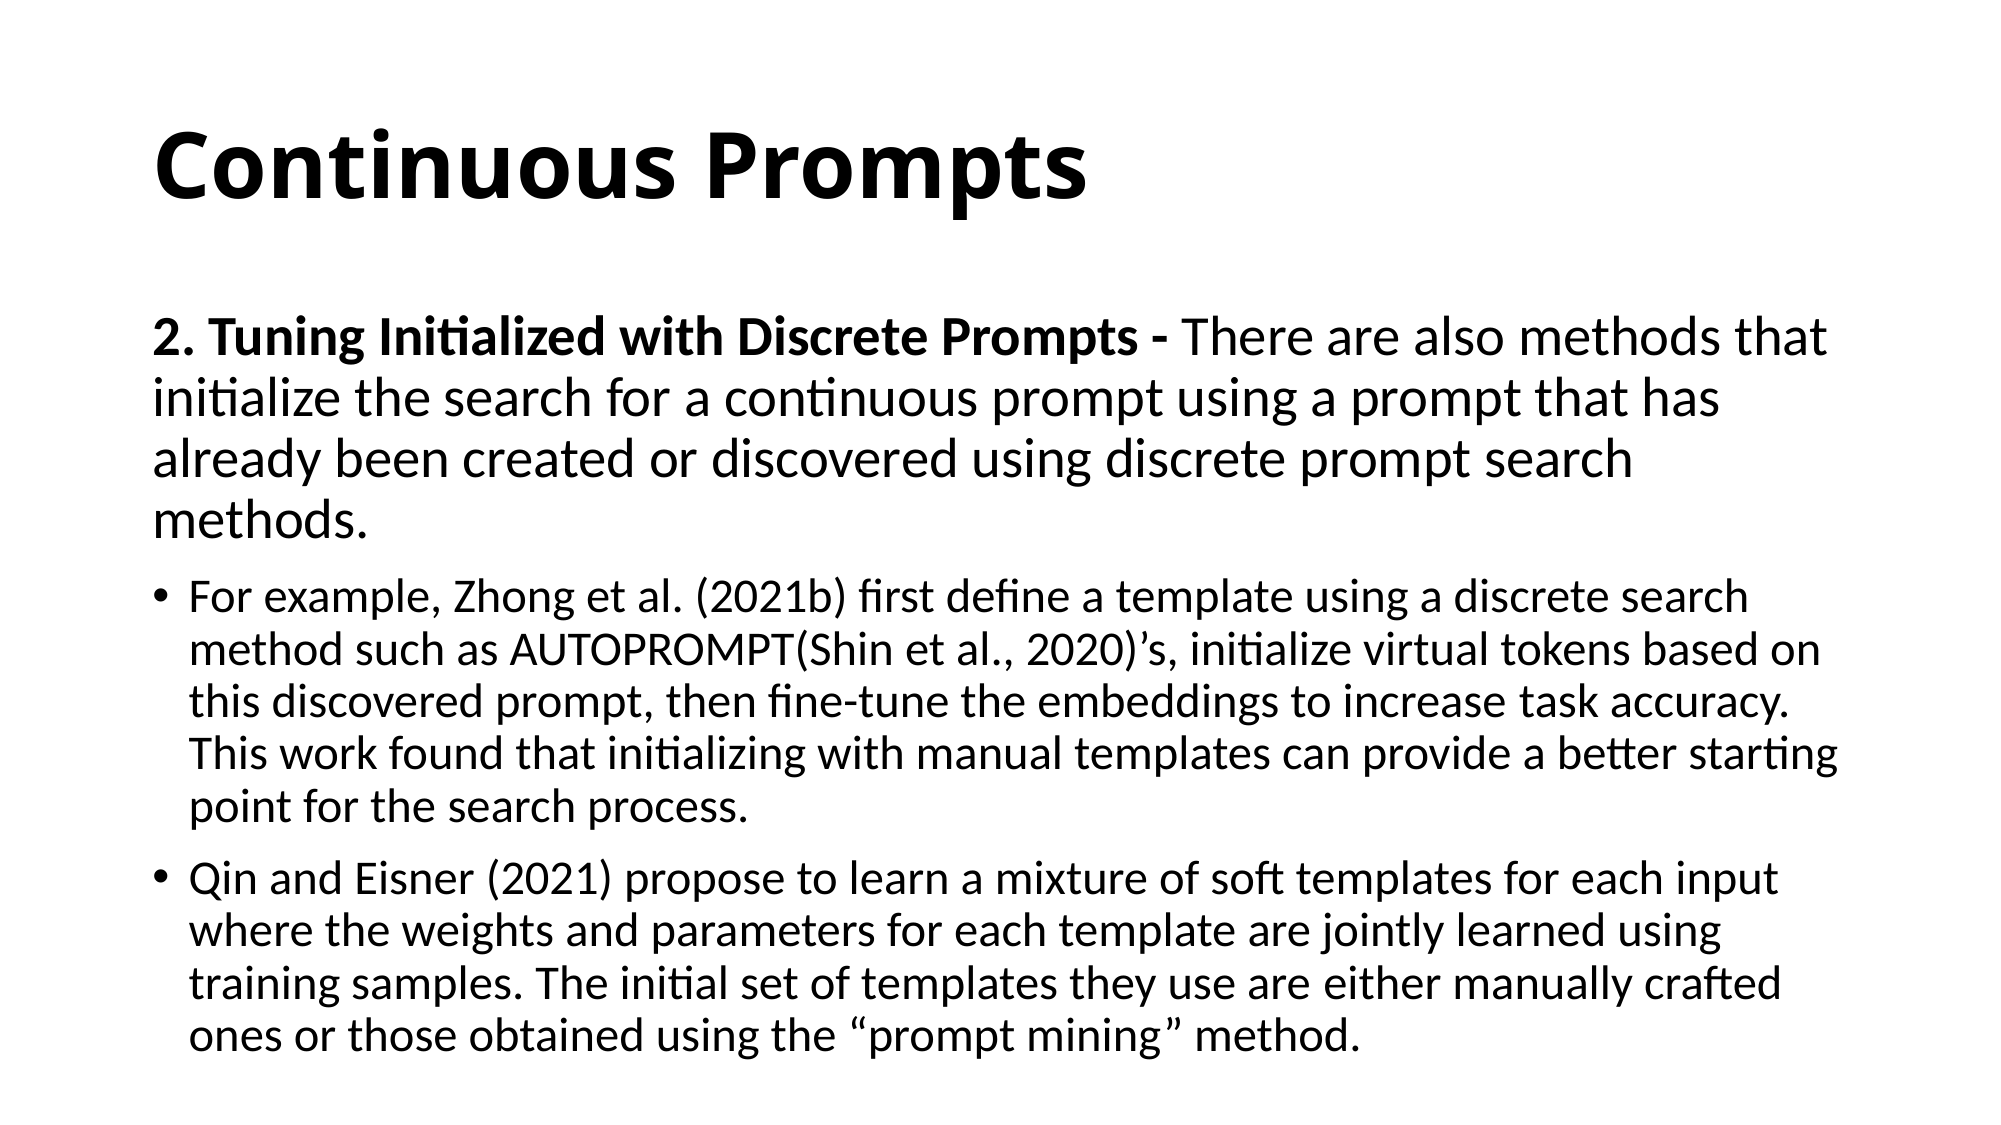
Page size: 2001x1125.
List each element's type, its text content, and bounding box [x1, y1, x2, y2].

list 2. Tuning Initialized with Discrete Prompts - There are also methods that initialize the search for a continuous prompt using a prompt that has already been created or discovered using discrete prompt search methods. For example, Zhong et al. (2021b) first define a template using a discrete search method such as AUTOPROMPT(Shin et al., 2020)’s, initialize virtual tokens based on this discovered prompt, then fine-tune the embeddings to increase task accuracy. This work found that initializing with manual templates can provide a better starting point for the search process. Qin and Eisner (2021) propose to learn a mixture of soft templates for each input where the weights and parameters for each template are jointly learned using training samples. The initial set of templates they use are either manually crafted ones or those obtained using the “prompt mining” method. [137, 299, 1863, 1072]
title Continuous Prompts [137, 59, 1863, 278]
